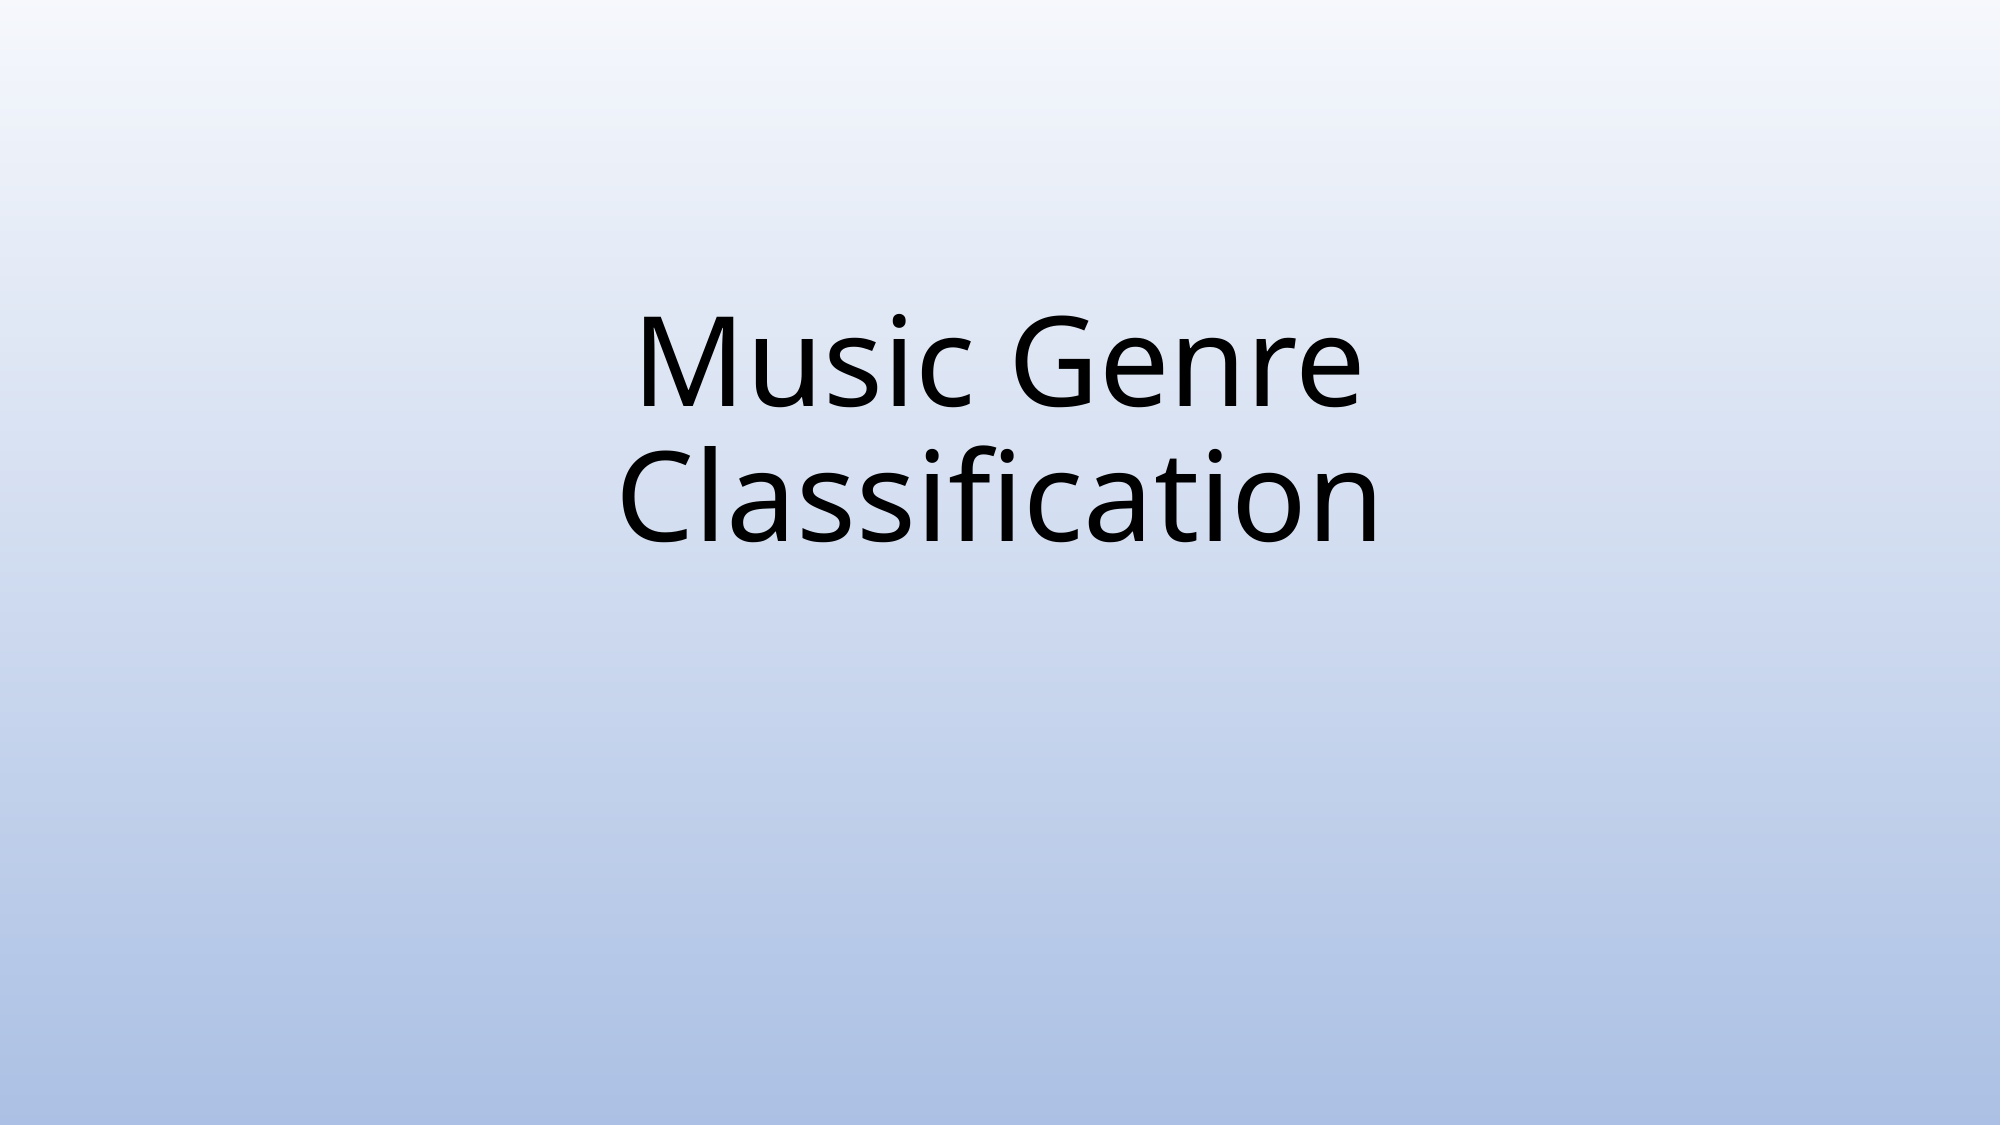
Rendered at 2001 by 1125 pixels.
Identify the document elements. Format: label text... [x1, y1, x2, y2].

title Music Genre Classification [249, 184, 1750, 576]
